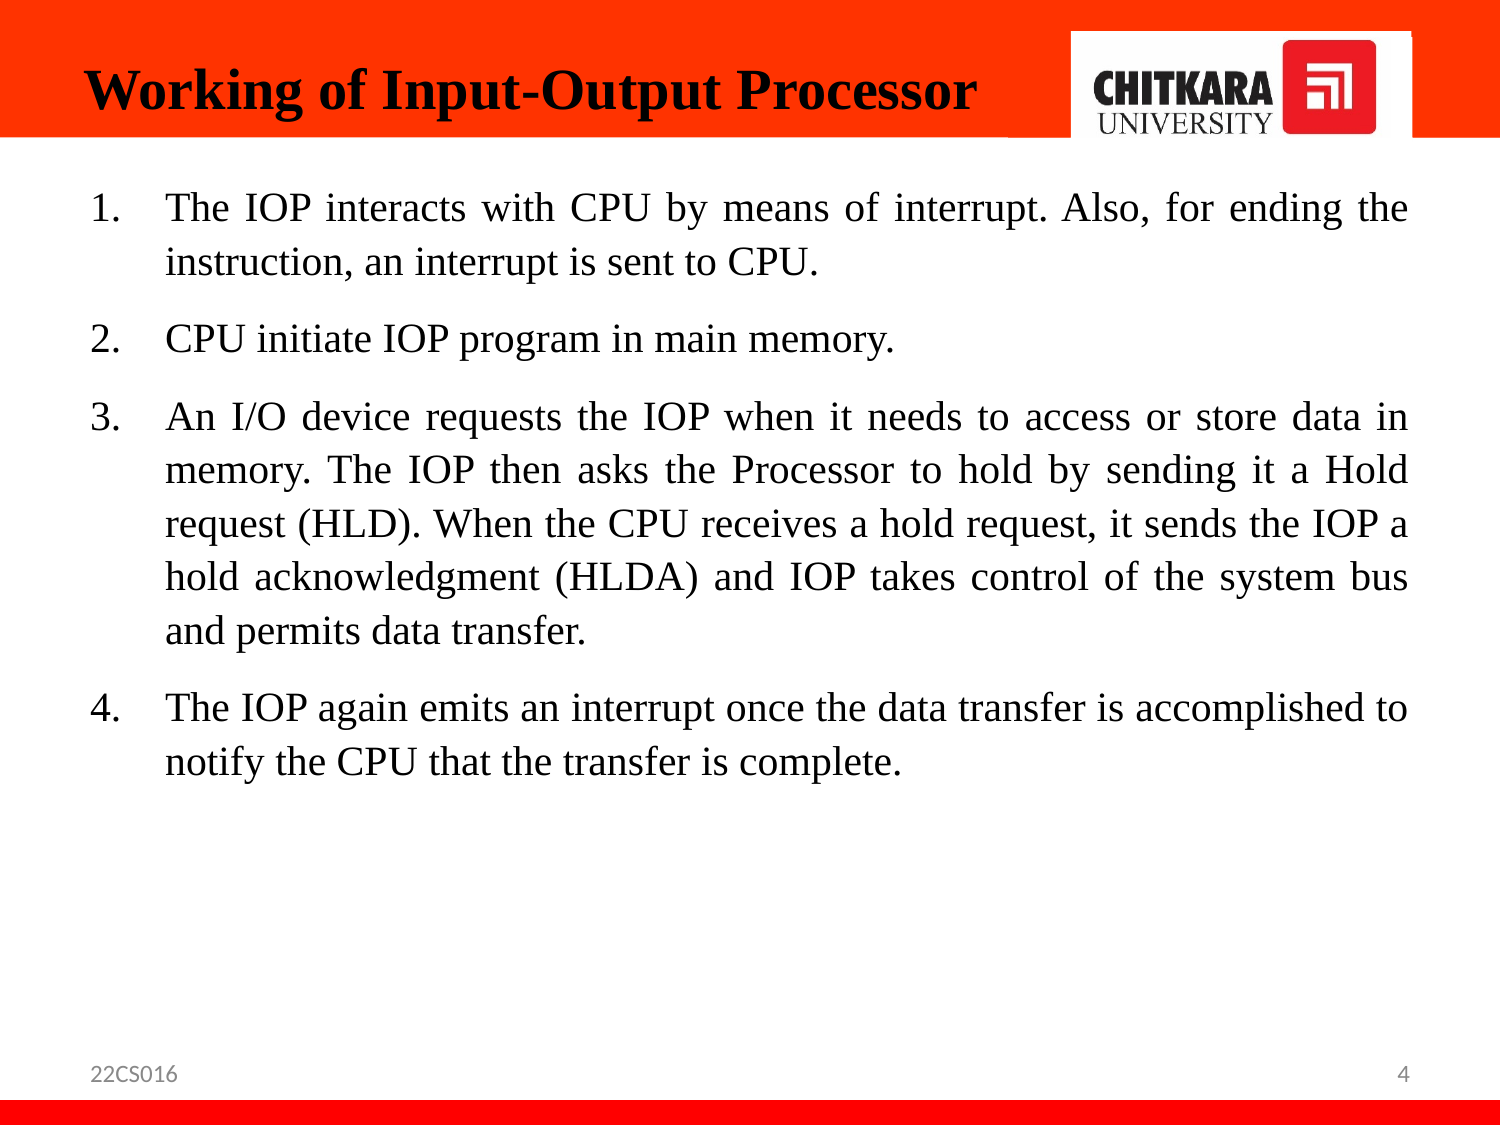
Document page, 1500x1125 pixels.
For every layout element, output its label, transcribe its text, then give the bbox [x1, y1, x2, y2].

title Working of Input-Output Processor [0, 0, 1063, 138]
slide_number 4 [1074, 1042, 1425, 1103]
list The IOP interacts with CPU by means of interrupt. Also, for ending the instruction, an interrupt is sent to CPU. CPU initiate IOP program in main memory. An I/O device requests the IOP when it needs to access or store data in memory. The IOP then asks the Processor to hold by sending it a Hold request (HLD). When the CPU receives a hold request, it sends the IOP a hold acknowledgment (HLDA) and IOP takes control of the system bus and permits data transfer. The IOP again emits an interrupt once the data transfer is accomplished to notify the CPU that the transfer is complete. [75, 168, 1425, 1058]
slide_number 22CS016 [75, 1042, 425, 1103]
picture [1074, 37, 1391, 138]
